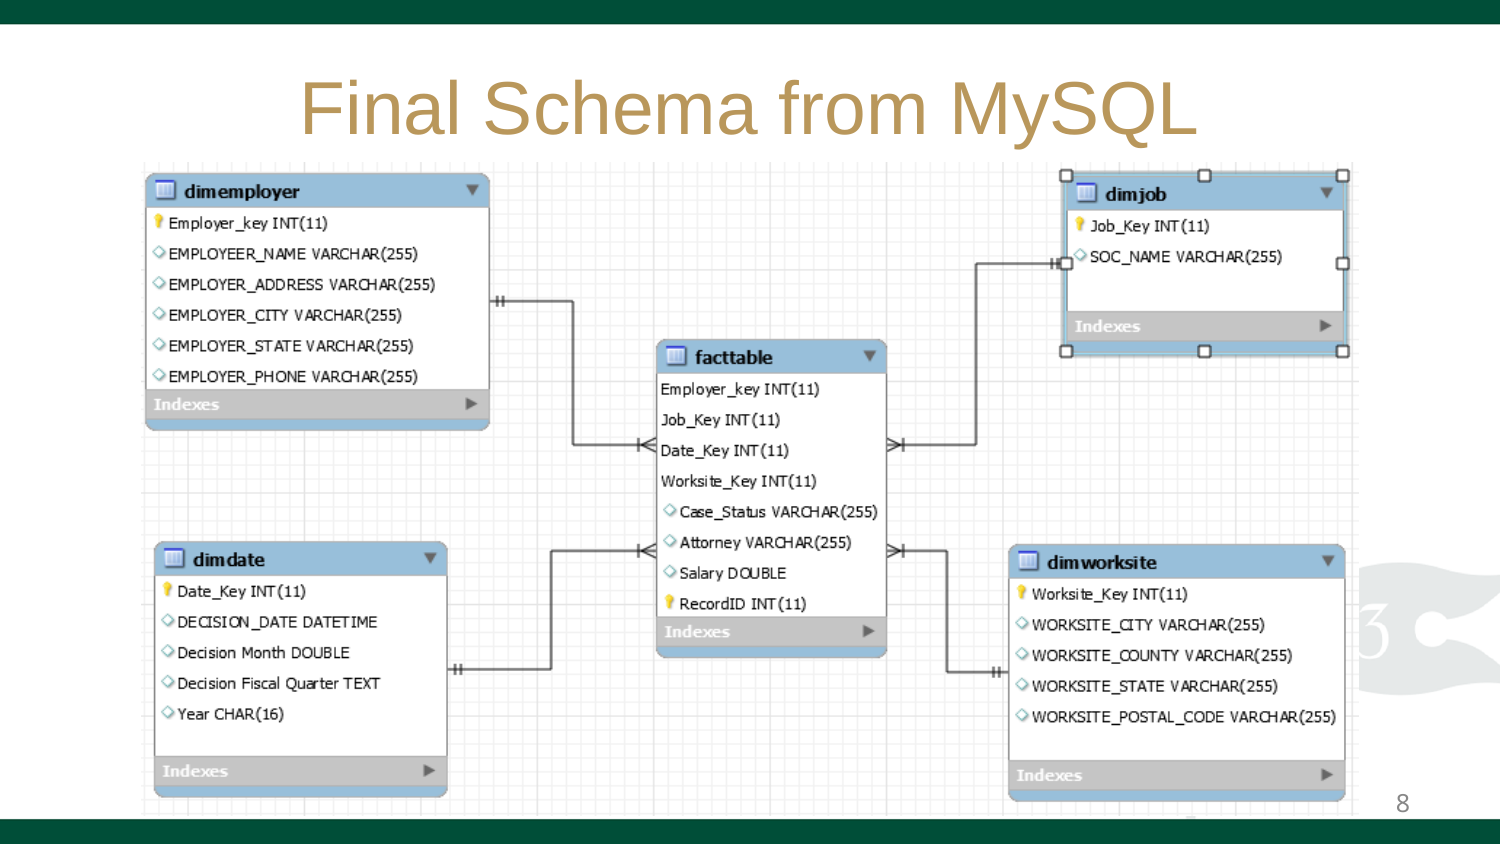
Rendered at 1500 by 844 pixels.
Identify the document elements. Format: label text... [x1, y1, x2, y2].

title Final Schema from MySQL [75, 33, 1425, 175]
picture [0, 0, 1500, 844]
slide_number 8 [1074, 782, 1425, 827]
